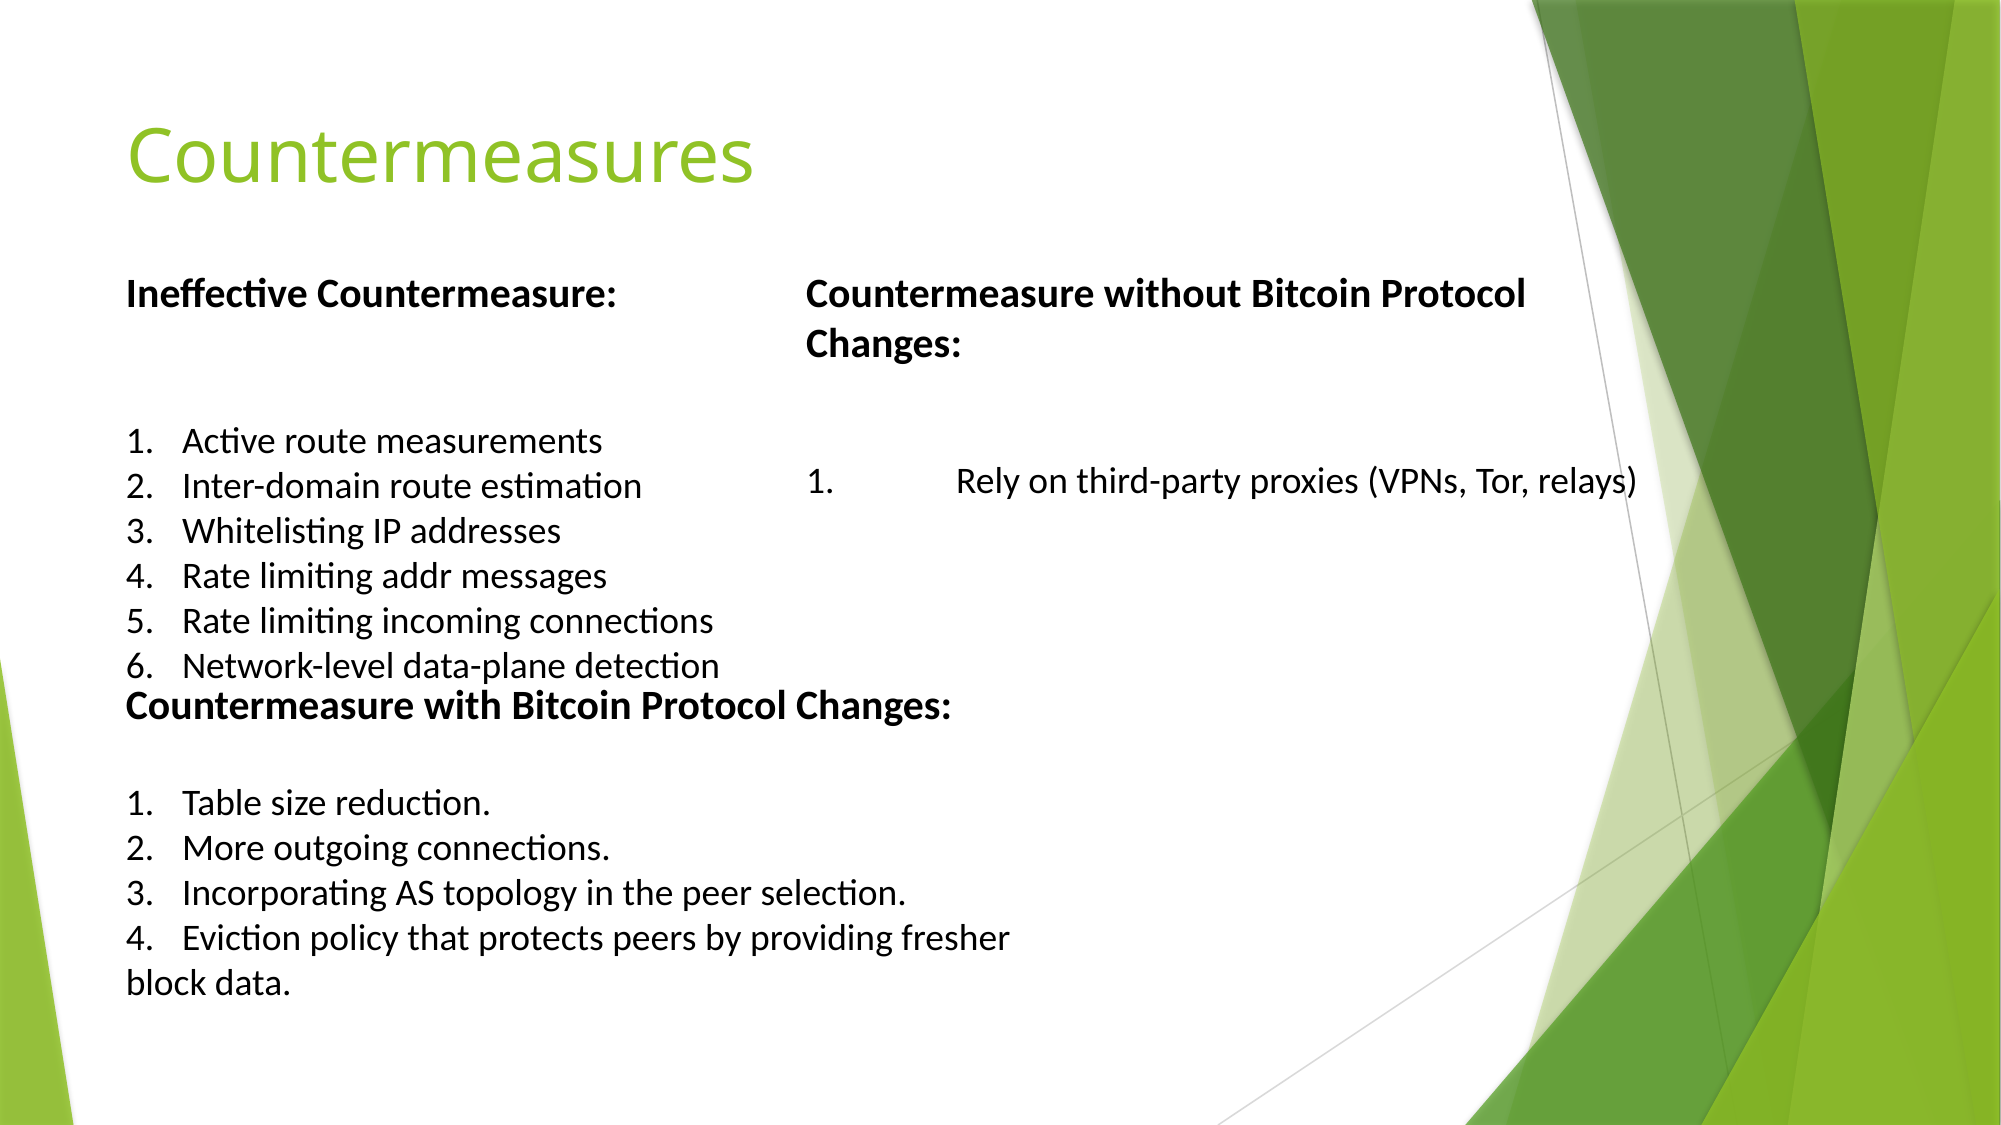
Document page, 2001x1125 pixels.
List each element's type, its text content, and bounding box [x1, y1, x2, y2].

text_box Countermeasure without Bitcoin Protocol Changes: 1. Rely on third-party proxies (VPNs, Tor, relays) [791, 258, 1656, 508]
text_box Countermeasure with Bitcoin Protocol Changes: Table size reduction. More outgoing connections. Incorporating AS topology in the peer selection. Eviction policy that protects peers by providing fresher block data. [111, 670, 1325, 1010]
text_box Ineffective Countermeasure: Active route measurements Inter-domain route estimation Whitelisting IP addresses Rate limiting addr messages Rate limiting incoming connections Network-level data-plane detection [111, 258, 830, 670]
title Countermeasures [111, 99, 1522, 258]
